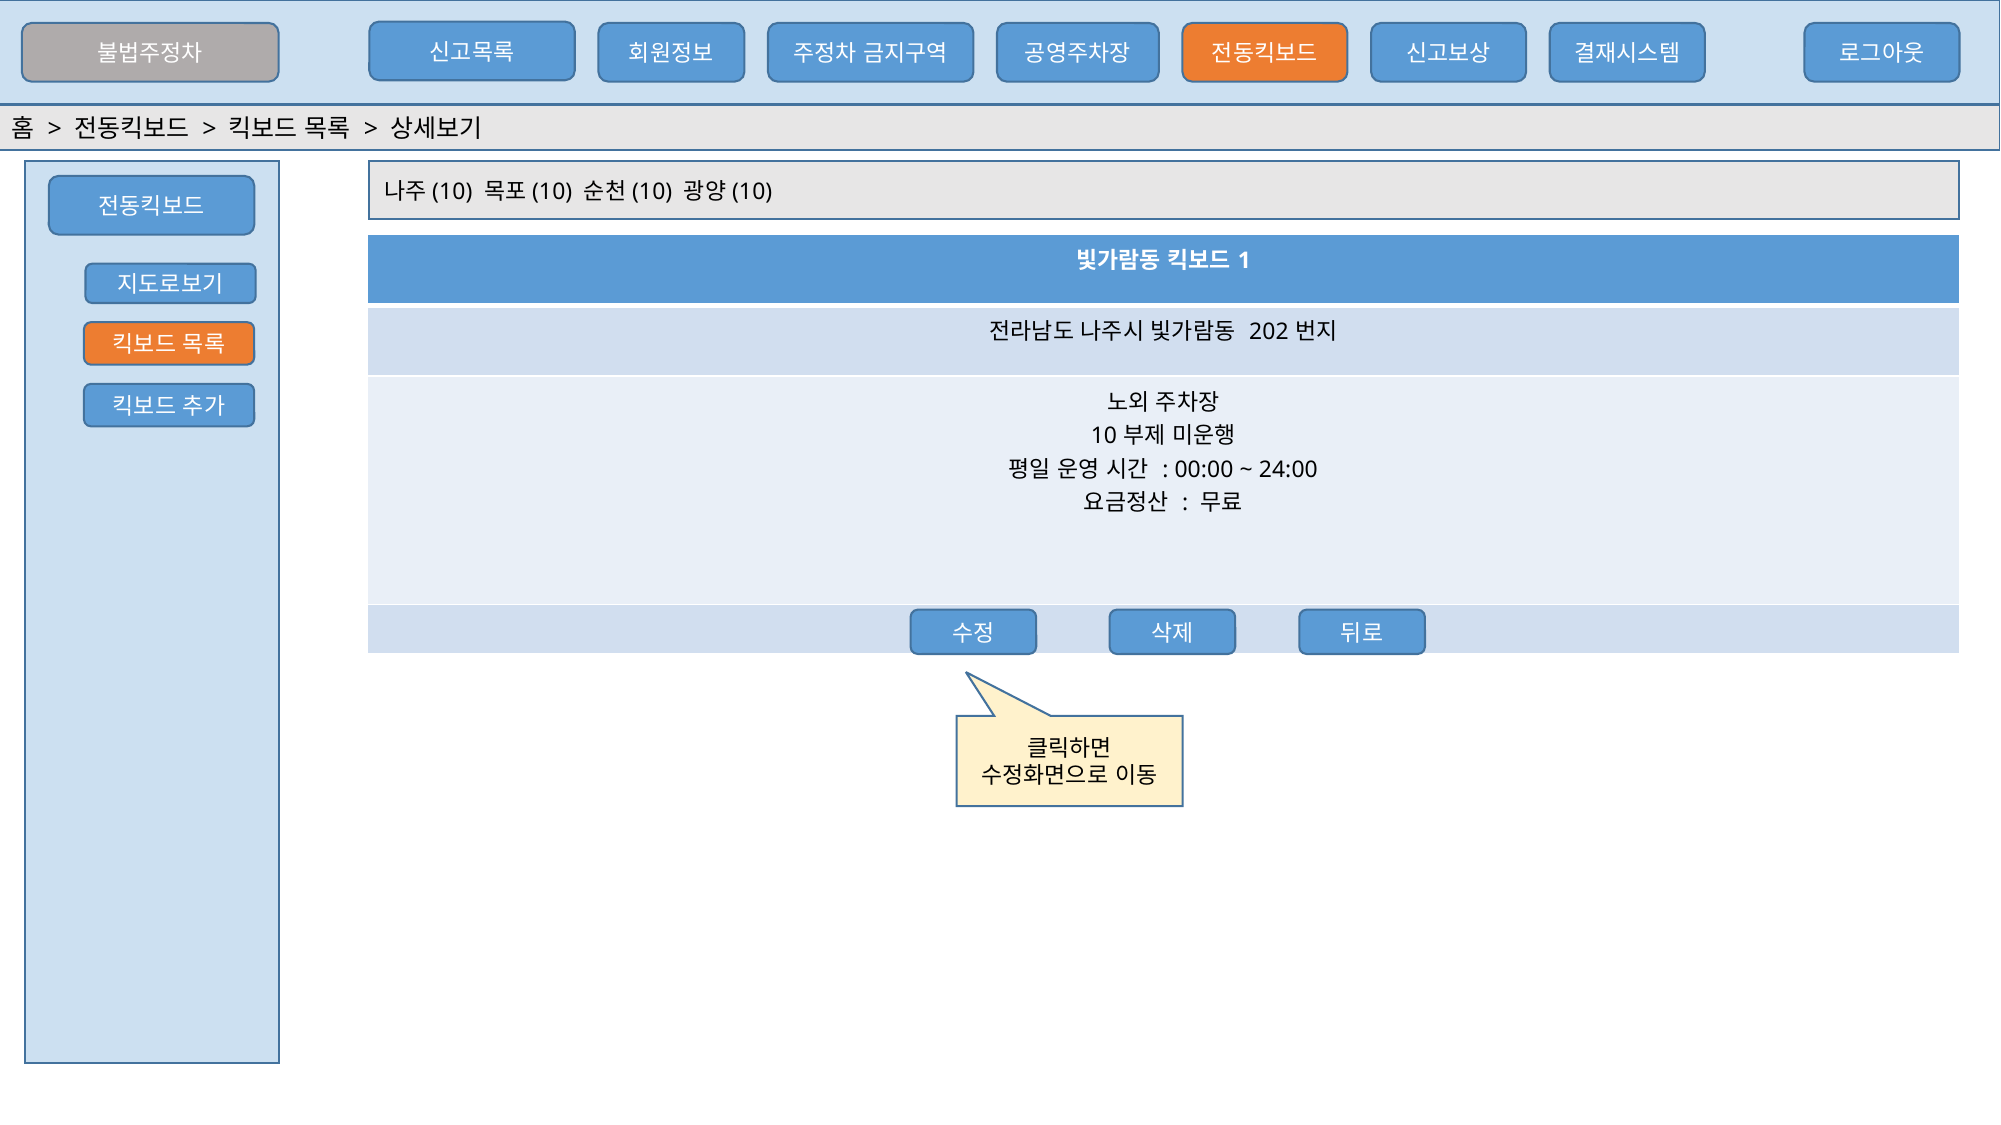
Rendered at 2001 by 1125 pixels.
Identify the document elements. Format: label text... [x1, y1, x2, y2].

text_box 공영주차장 [995, 21, 1160, 83]
text_box 불법주정차 [20, 21, 280, 83]
text_box 뒤로 [1298, 608, 1427, 656]
text_box 킥보드 추가 [82, 382, 256, 428]
text_box 전동킥보드 [47, 174, 256, 236]
text_box 나주(10) 목포(10) 순천(10) 광양(10) [368, 160, 1960, 220]
text_box 신고목록 [368, 20, 576, 82]
text_box 전동킥보드 [1181, 21, 1349, 83]
text_box 주정차 금지구역 [766, 21, 975, 83]
text_box 로그아웃 [1803, 21, 1961, 83]
table_cell [368, 605, 1959, 653]
text_box 지도로보기 [84, 262, 257, 305]
text_box 수정 [909, 608, 1038, 656]
table_header 빛가람동 킥보드1 [368, 235, 1959, 303]
table_cell 전라남도 나주시 빛가람동 202번지 [368, 308, 1959, 375]
table_cell 노외 주차장 10부제 미운행 평일 운영 시간 : 00:00 ~ 24:00 요금정산 : 무료 [368, 377, 1959, 604]
text_box 삭제 [1108, 608, 1237, 656]
text_box [24, 160, 280, 1064]
text_box 신고보상 [1370, 21, 1528, 83]
text_box 결재시스템 [1548, 21, 1706, 83]
text_box [0, 0, 2000, 104]
text_box 클릭하면 수정화면으로 이동 [955, 671, 1184, 808]
text_box 홈 > 전동킥보드 > 킥보드 목록 > 상세보기 [0, 104, 2000, 151]
text_box 킥보드 목록 [82, 321, 256, 366]
text_box 회원정보 [597, 21, 746, 83]
